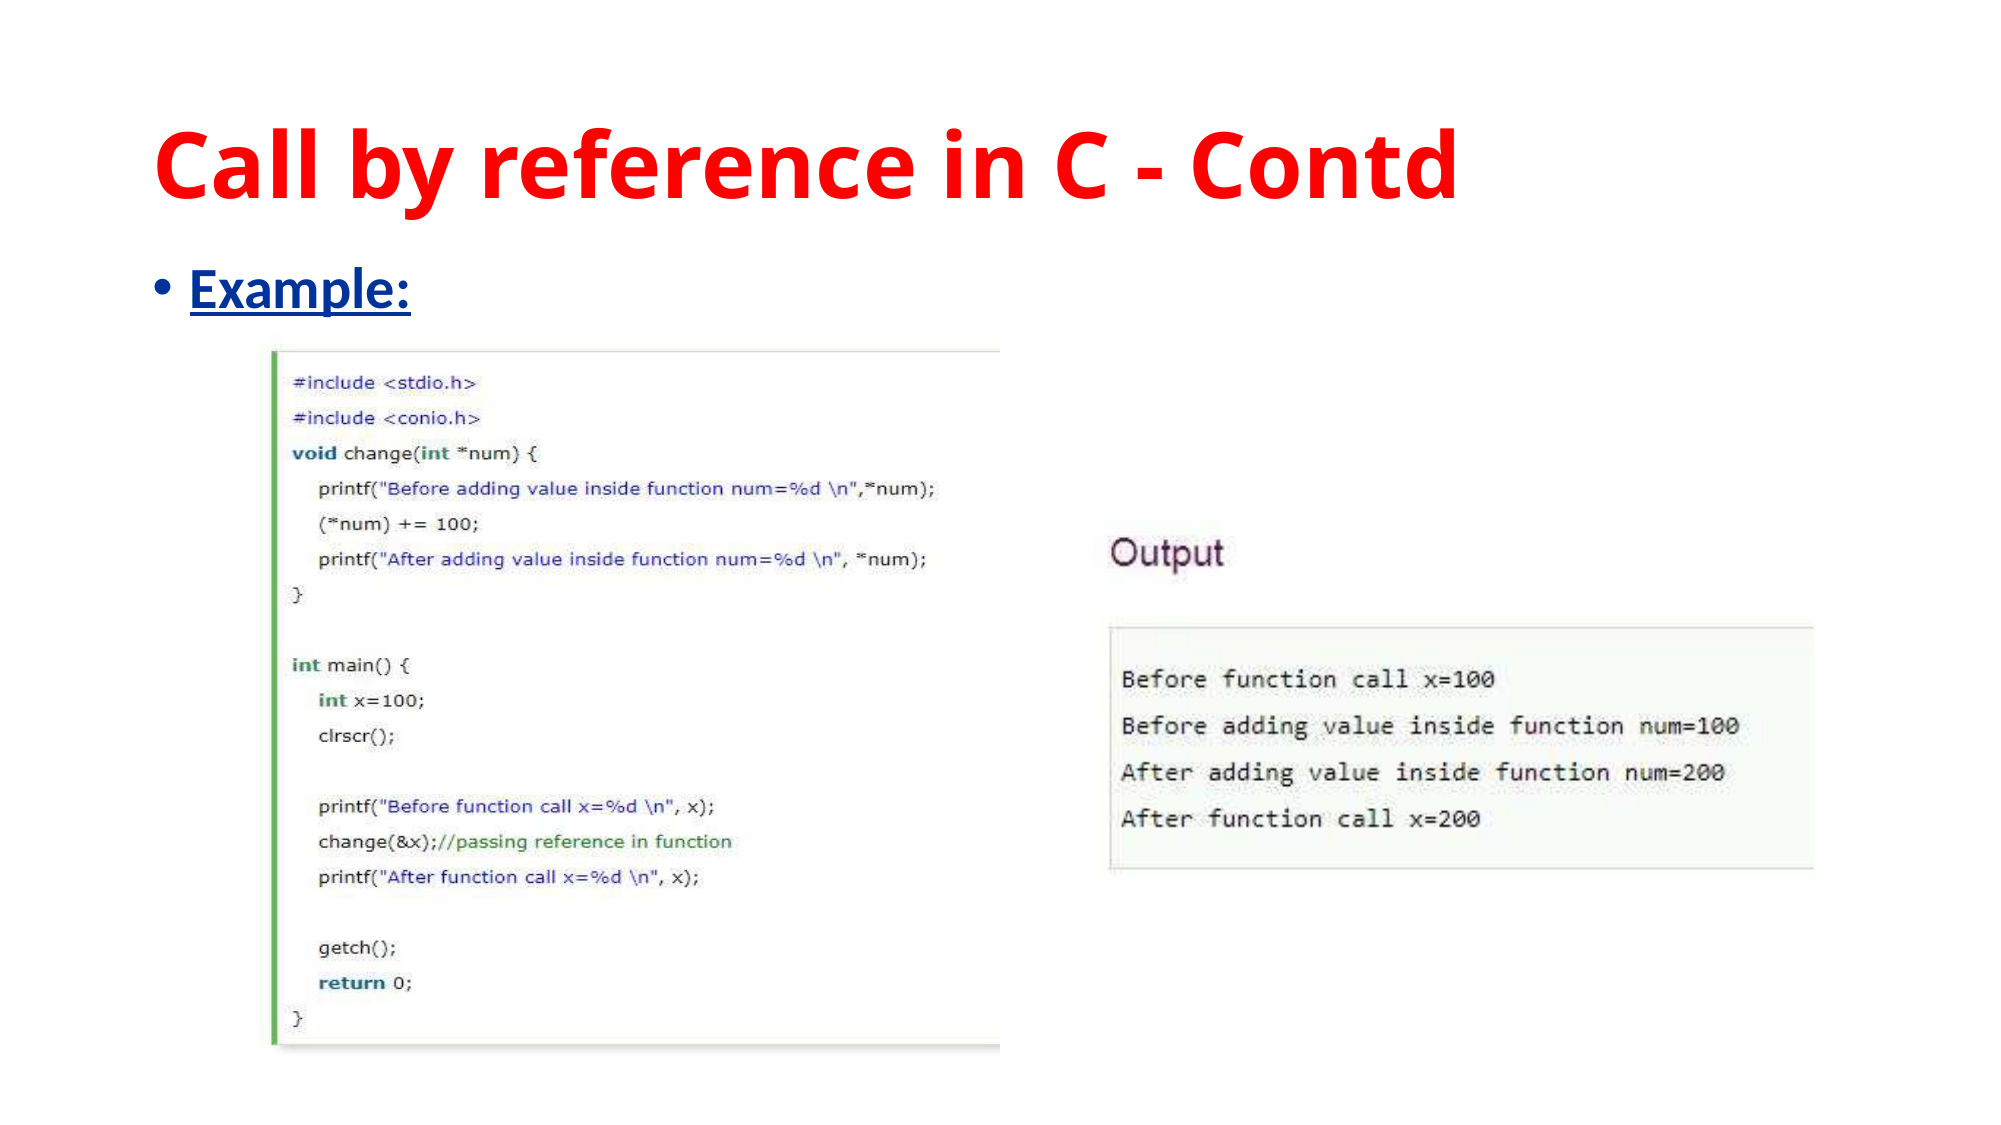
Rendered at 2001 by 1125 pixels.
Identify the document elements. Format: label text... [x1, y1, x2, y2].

list Example: [137, 250, 1863, 965]
picture [260, 334, 1000, 1064]
picture [1092, 520, 1814, 878]
title Call by reference in C - Contd [137, 59, 1863, 250]
